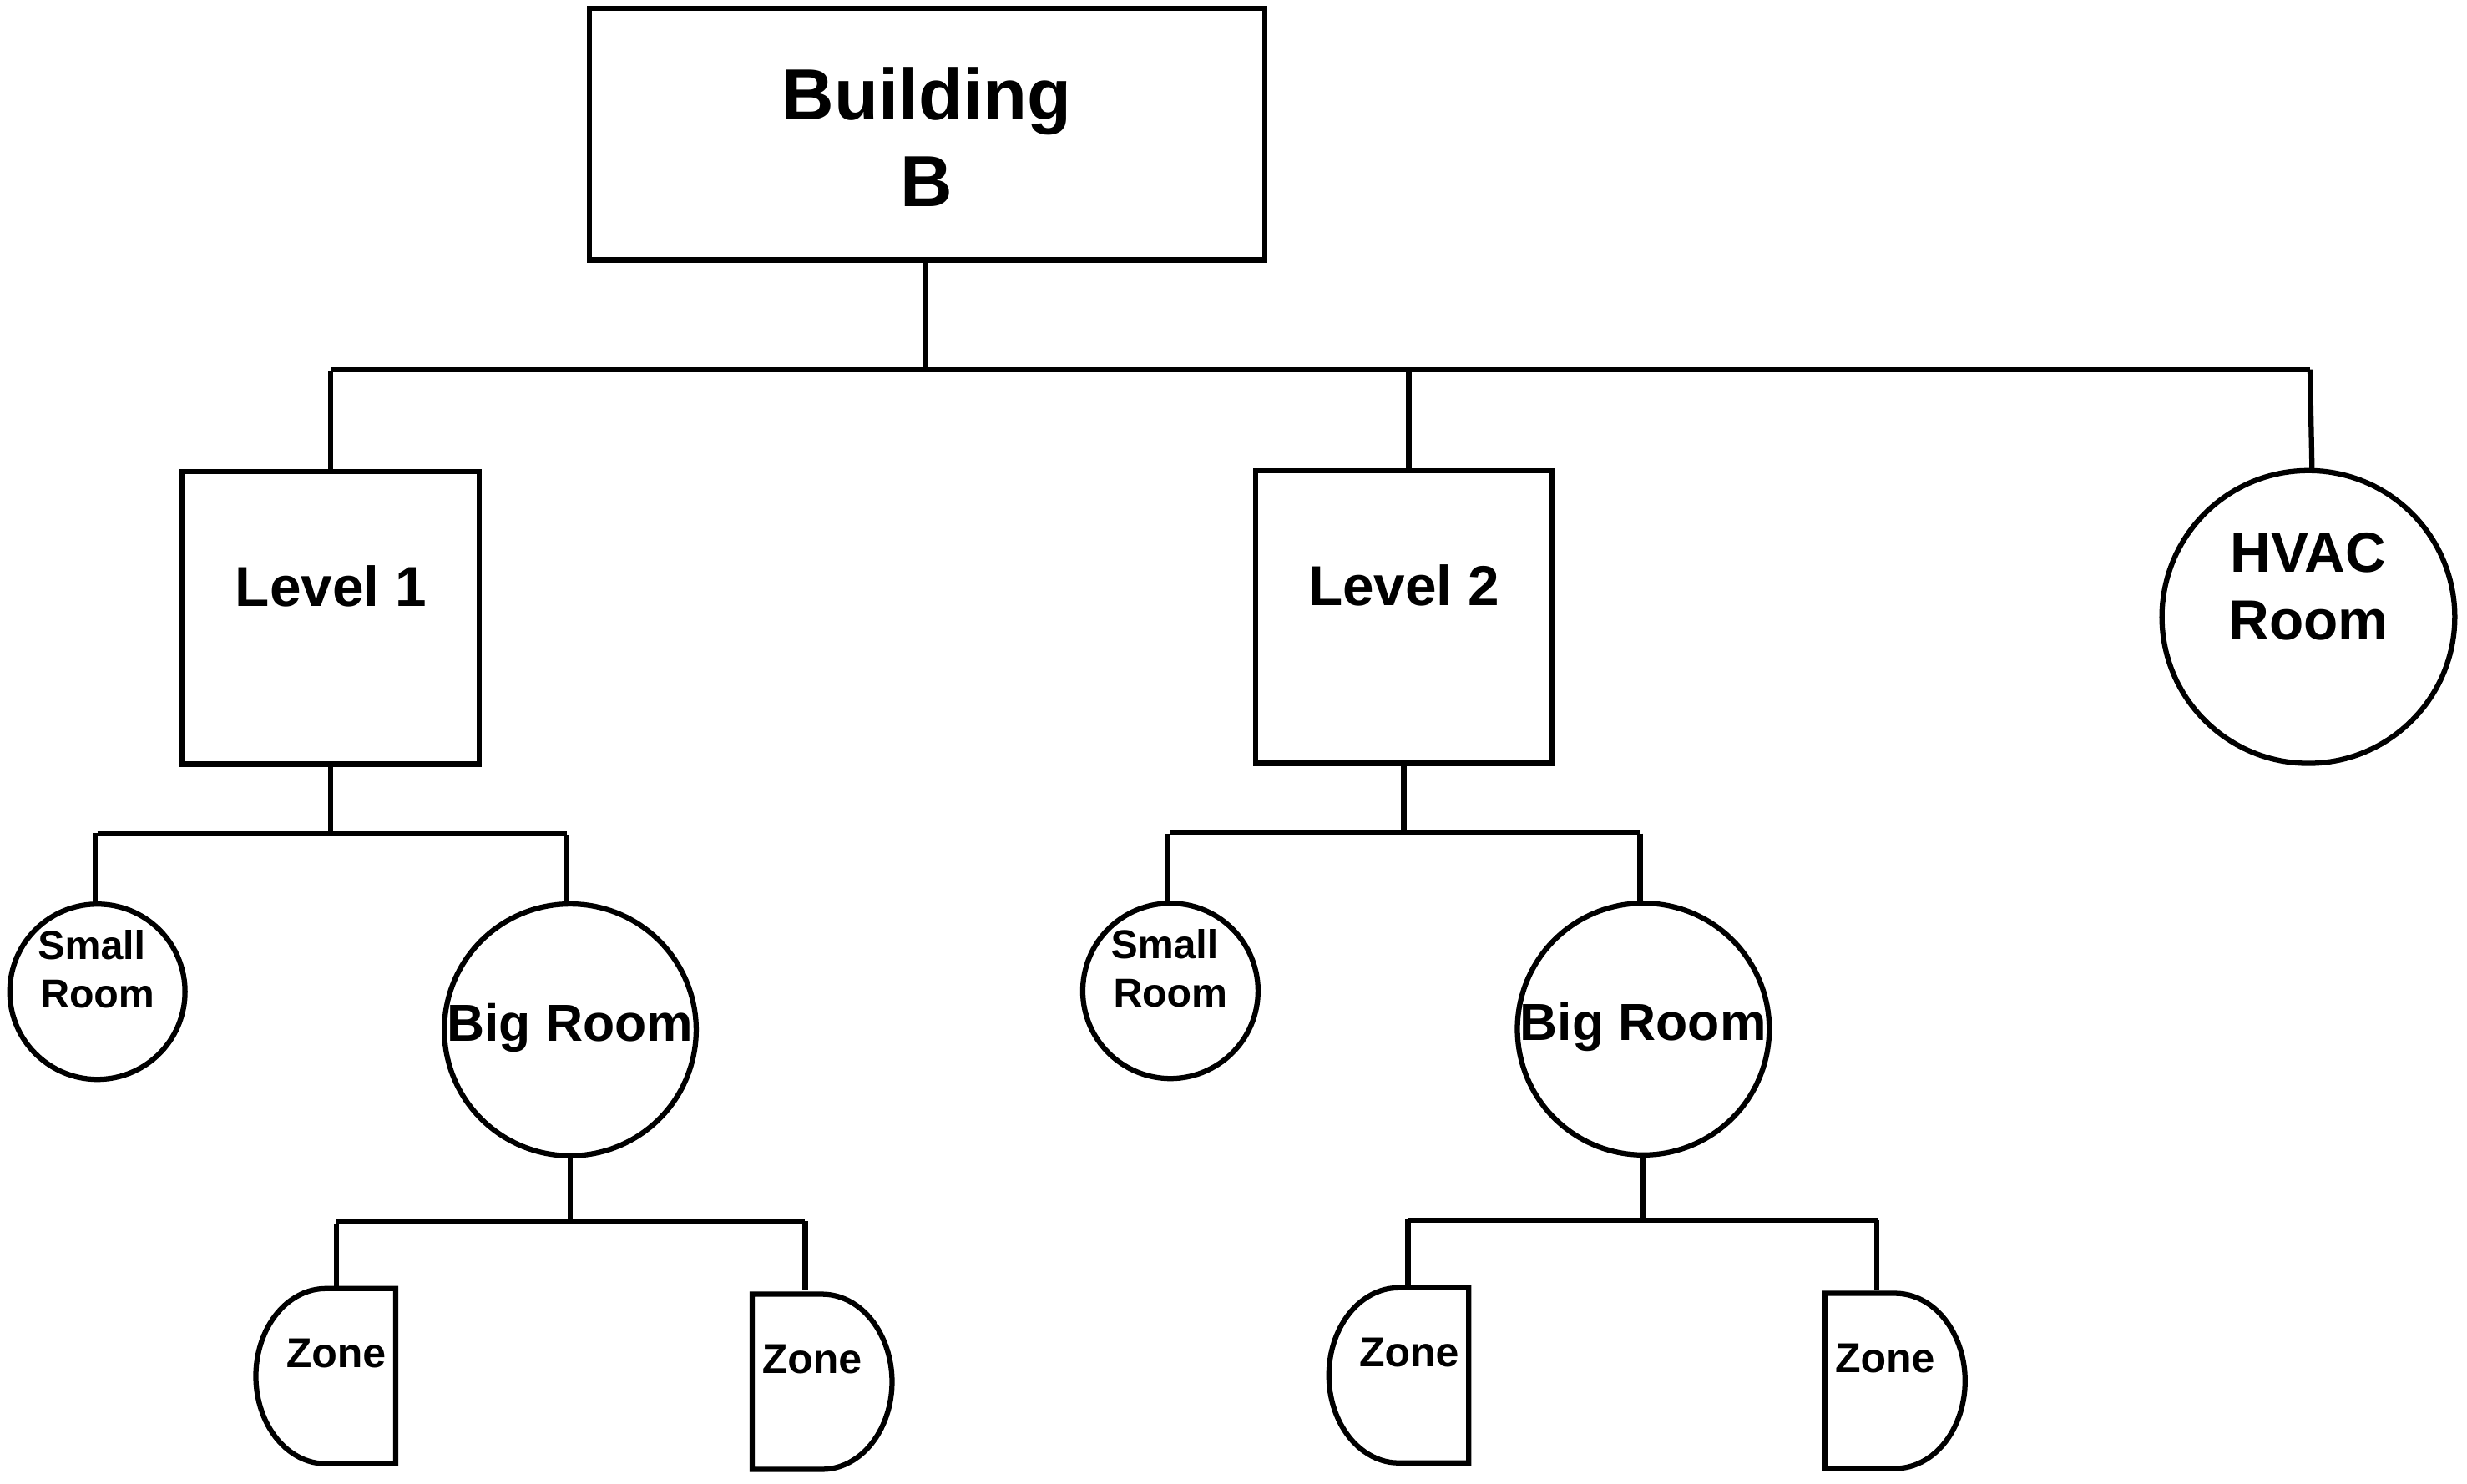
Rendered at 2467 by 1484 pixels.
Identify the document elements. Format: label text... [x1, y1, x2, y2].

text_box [2309, 369, 2313, 470]
text_box Building B [589, 8, 1266, 260]
